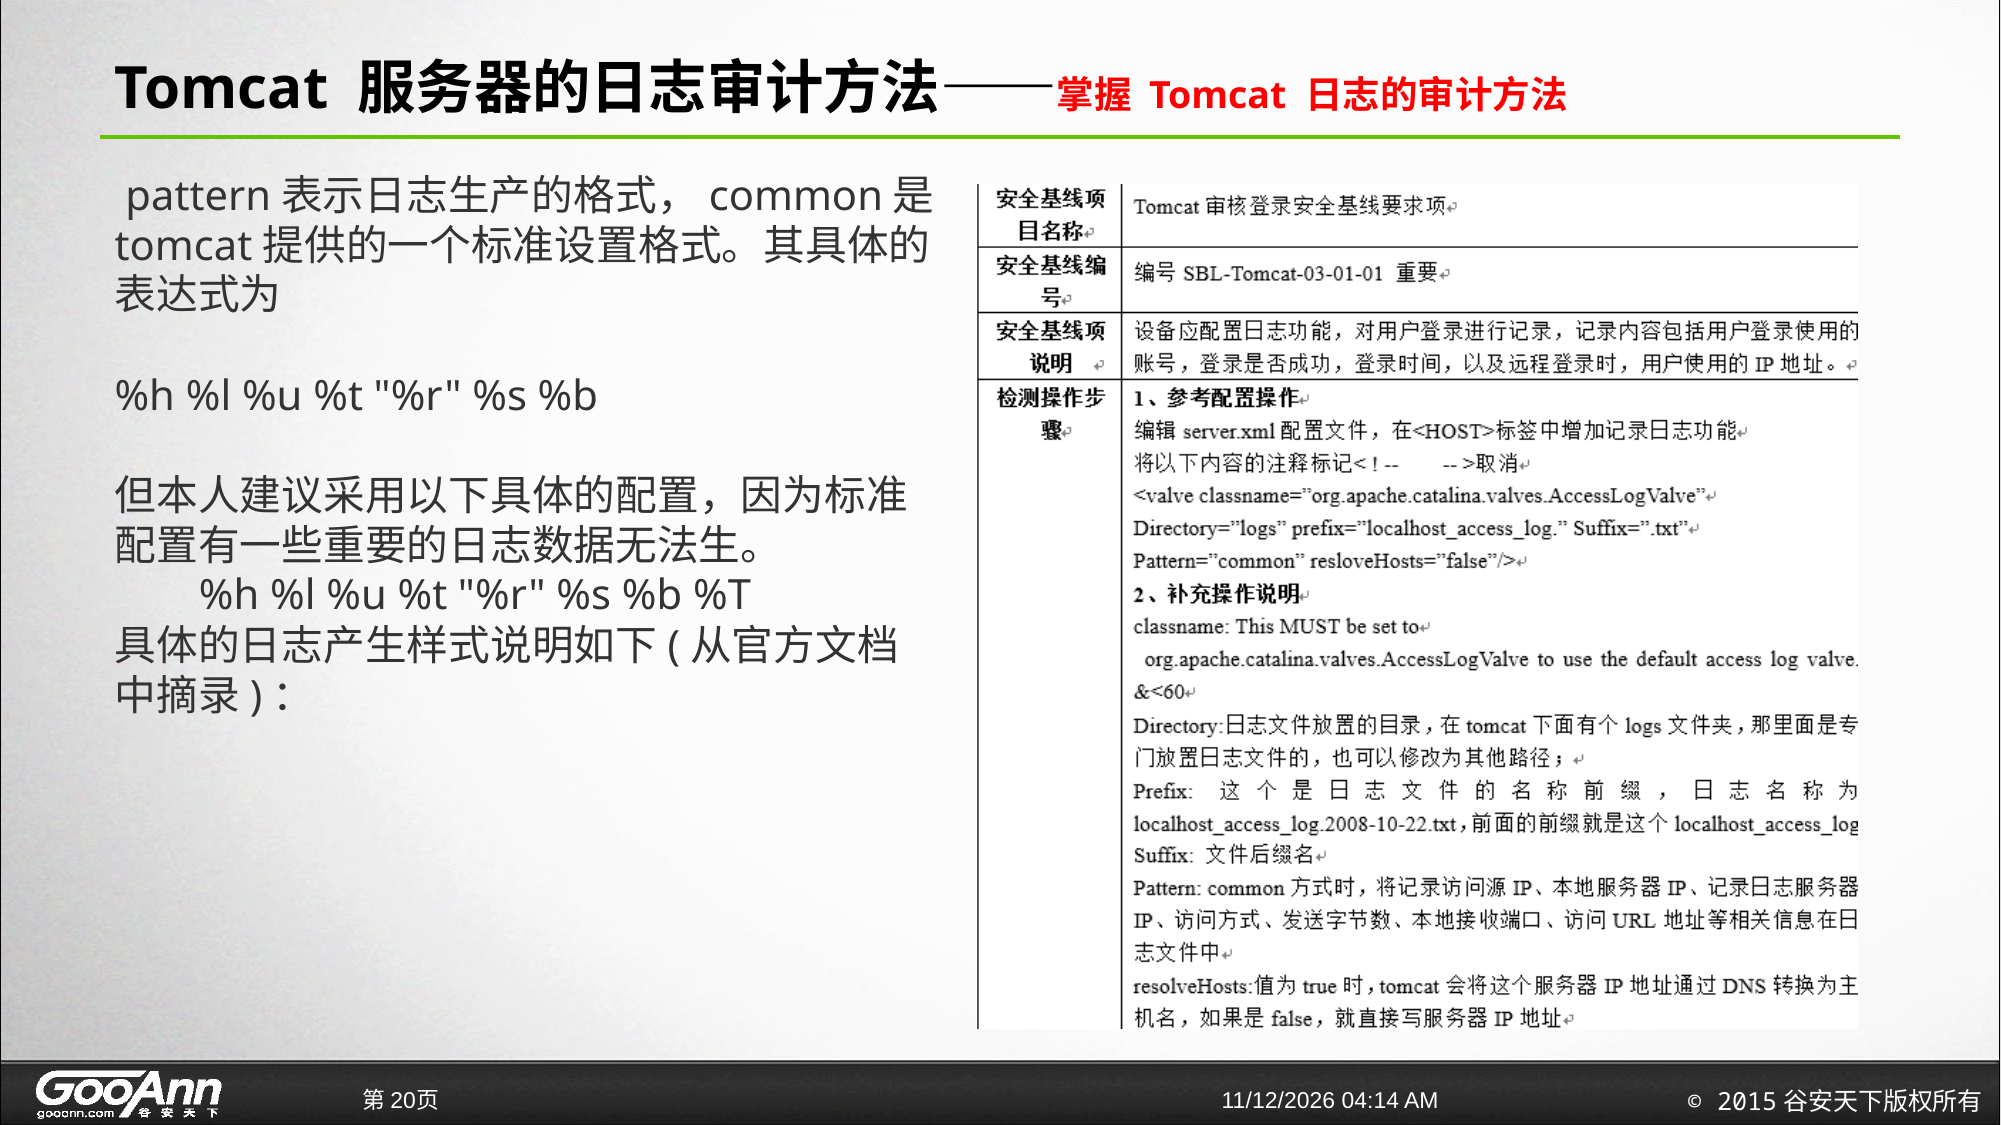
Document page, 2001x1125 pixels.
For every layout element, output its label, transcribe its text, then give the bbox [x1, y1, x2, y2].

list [976, 184, 1858, 1029]
text_box pattern表示日志生产的格式，common是tomcat提供的一个标准设置格式。其具体的表达式为 %h %l %u %t "%r" %s %b 但本人建议采用以下具体的配置，因为标准配置有一些重要的日志数据无法生。 %h %l %u %t "%r" %s %b %T 具体的日志产生样式说明如下(从官方文档中摘录)： [99, 160, 953, 726]
picture [0, 0, 2001, 1125]
title Tomcat 服务器的日志审计方法——掌握 Tomcat 日志的审计方法 [99, 45, 1900, 126]
